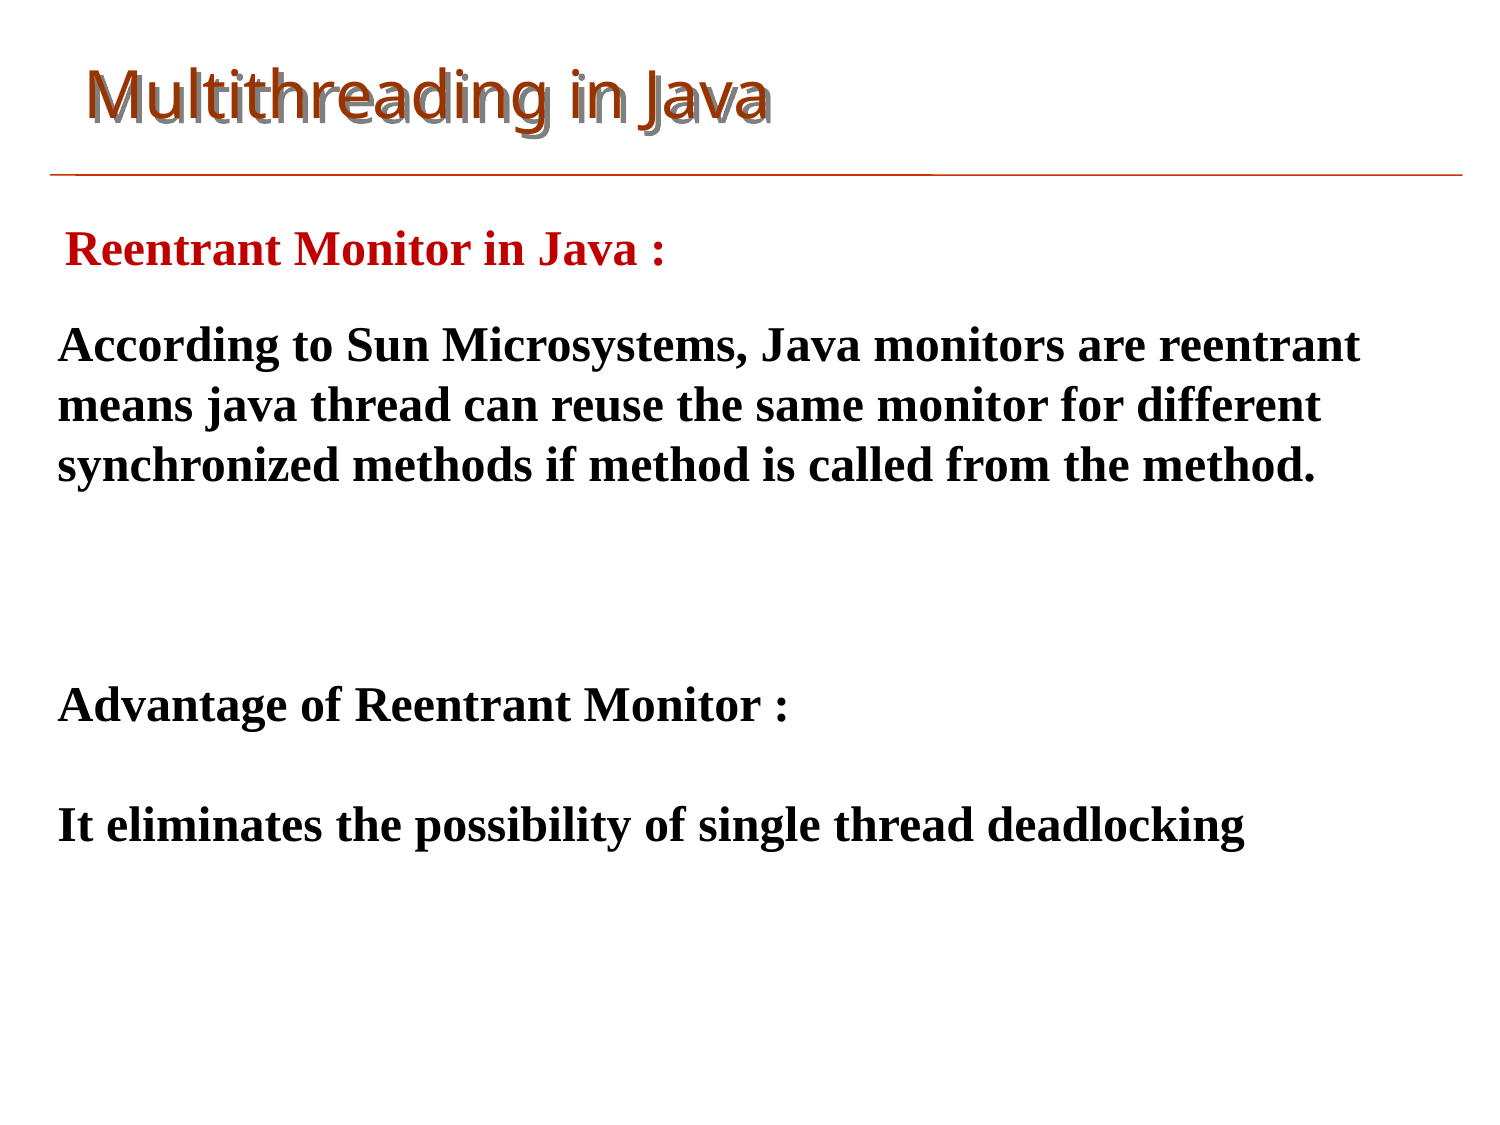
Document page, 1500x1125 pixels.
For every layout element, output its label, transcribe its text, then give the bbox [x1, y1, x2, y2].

text_box Reentrant Monitor in Java : [49, 208, 1446, 283]
text_box According to Sun Microsystems, Java monitors are reentrant means java thread can reuse the same monitor for different synchronized methods if method is called from the method. Advantage of Reentrant Monitor : It eliminates the possibility of single thread deadlocking [42, 303, 1453, 1096]
text_box Multithreading in Java [68, 44, 969, 140]
